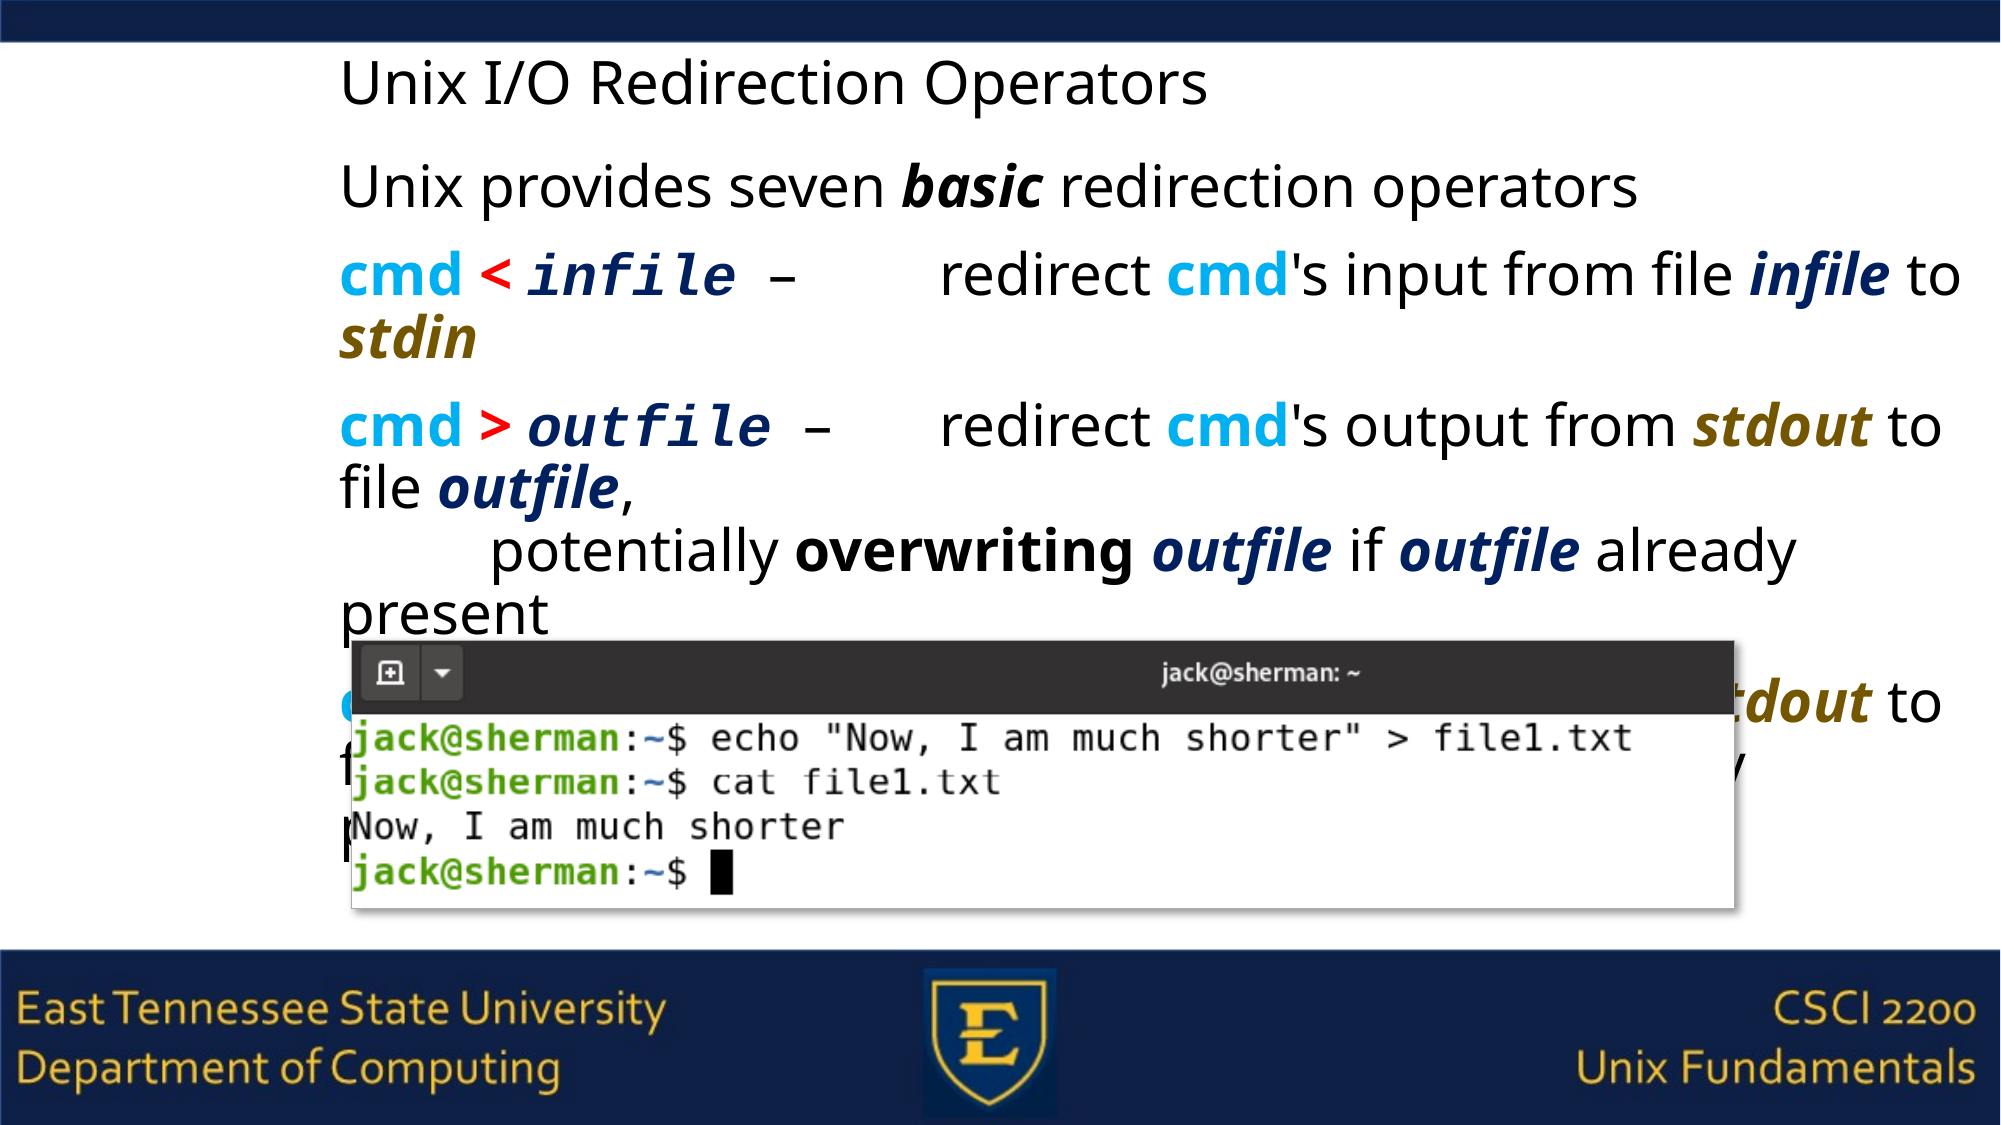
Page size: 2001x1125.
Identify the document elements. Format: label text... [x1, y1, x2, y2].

title Unix I/O Redirection Operators [324, 45, 1675, 125]
picture [0, 0, 2001, 1125]
list Unix provides seven basic redirection operators cmd < infile – redirect cmd's input from file infile to stdin cmd > outfile – redirect cmd's output from stdout to file outfile, potentially overwriting outfile if outfile already present cmd >> outfile – redirect cmd's output from stdout to file outfile, appending it to outfile if outfile already present [324, 149, 1983, 1005]
